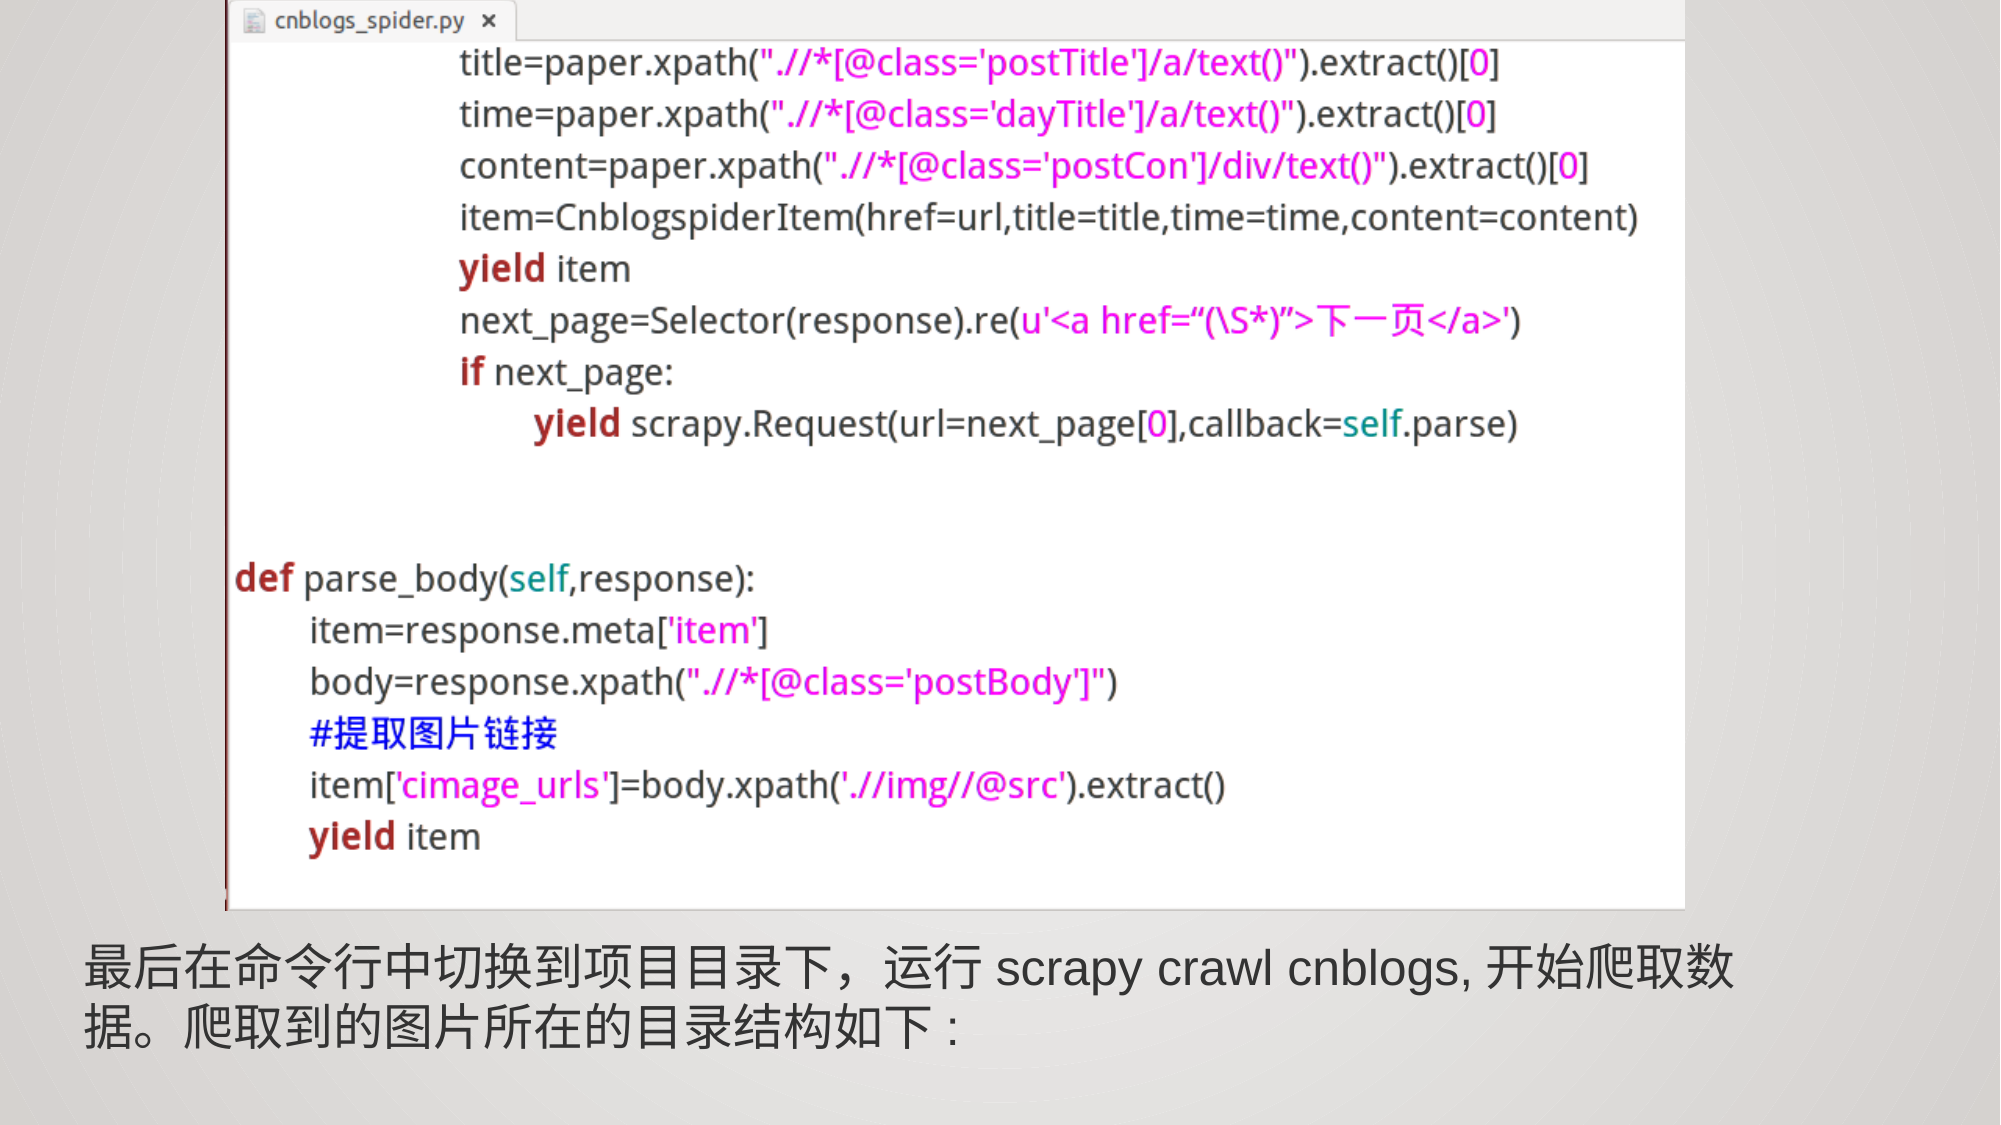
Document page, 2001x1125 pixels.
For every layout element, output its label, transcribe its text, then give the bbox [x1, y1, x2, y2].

text_box 最后在命令行中切换到项目目录下，运行scrapy crawl cnblogs,开始爬取数据。爬取到的图片所在的目录结构如下: [69, 928, 1760, 1108]
picture [224, 0, 1685, 911]
